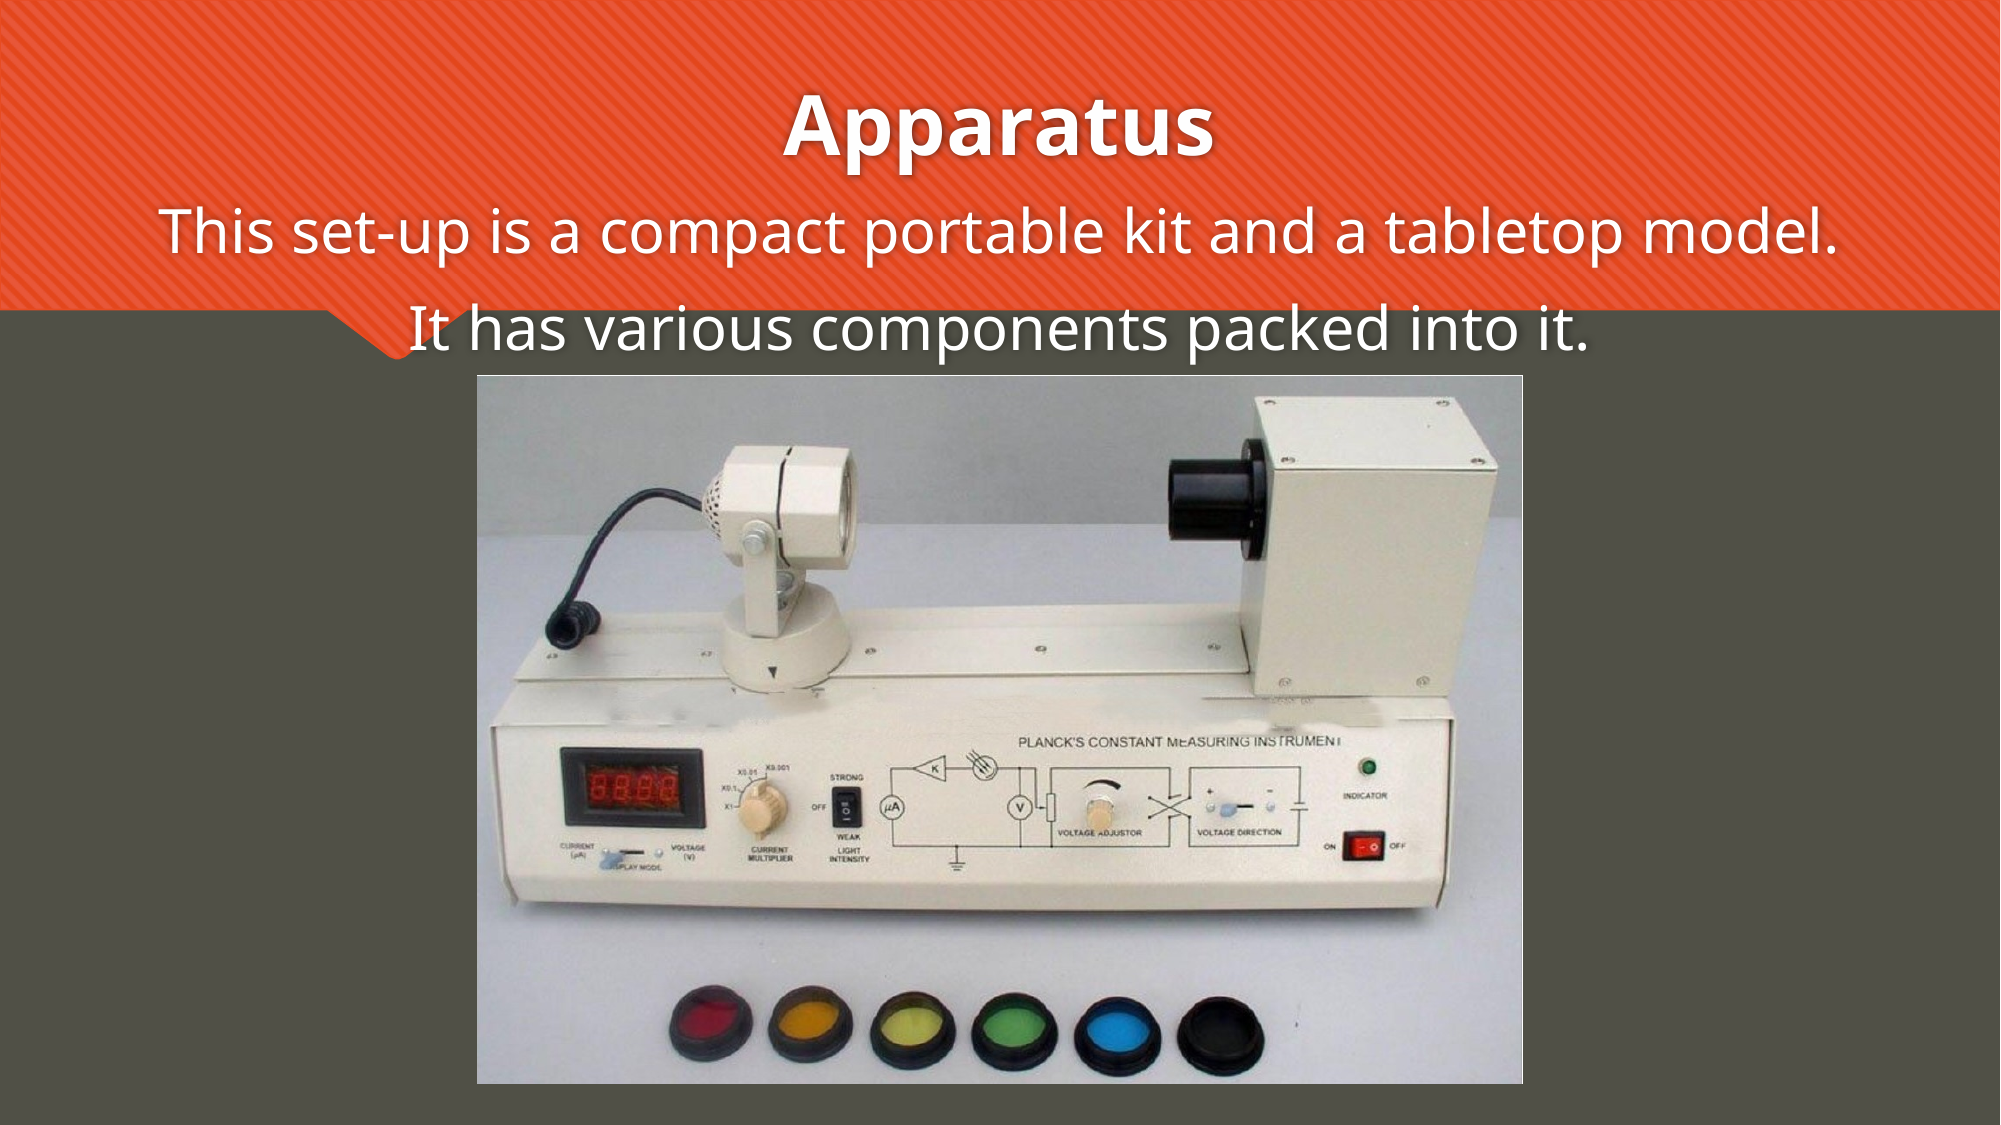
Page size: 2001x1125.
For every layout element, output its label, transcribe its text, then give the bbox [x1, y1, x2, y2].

picture [476, 375, 1523, 1084]
title Apparatus [137, 0, 1863, 175]
list This set-up is a compact portable kit and a tabletop model. It has various components packed into it. [137, 179, 1863, 376]
